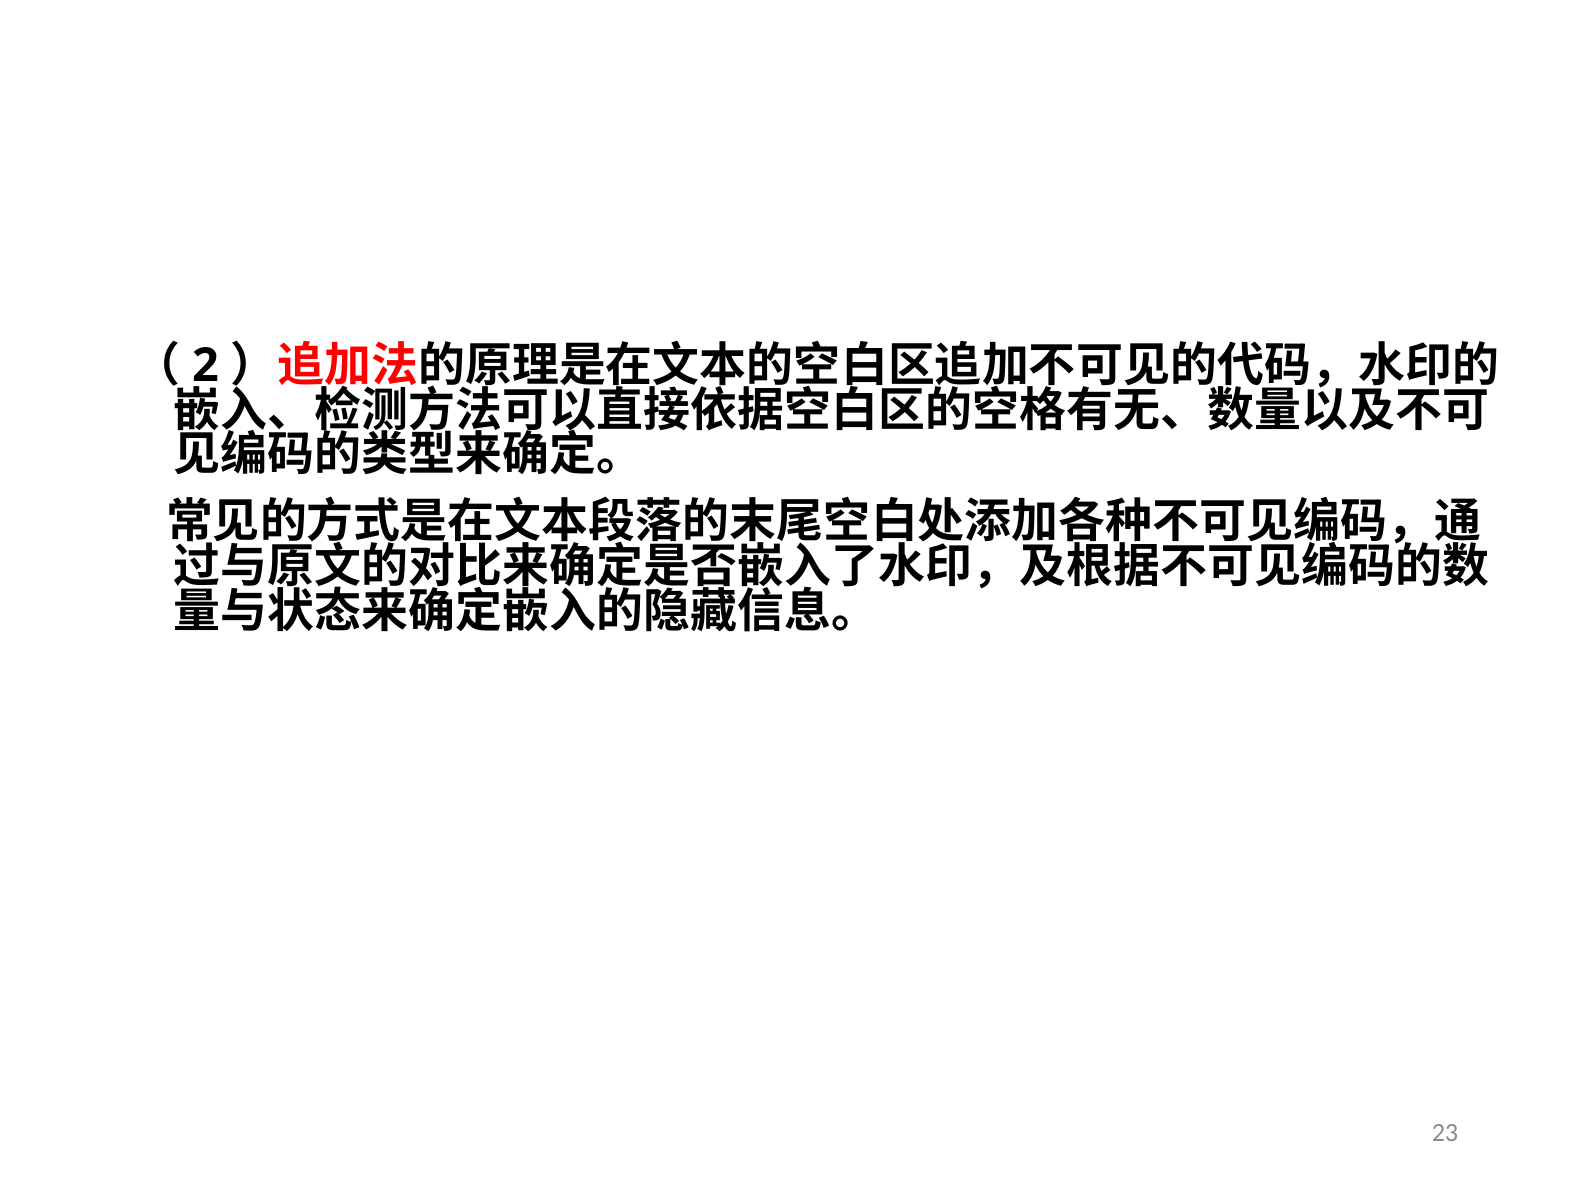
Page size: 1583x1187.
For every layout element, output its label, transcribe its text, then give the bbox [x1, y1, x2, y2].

slide_number 23 [1117, 1099, 1474, 1163]
list （2）追加法的原理是在文本的空白区追加不可见的代码，水印的嵌入、检测方法可以直接依据空白区的空格有无、数量以及不可见编码的类型来确定。 常见的方式是在文本段落的末尾空白处添加各种不可见编码，通过与原文的对比来确定是否嵌入了水印，及根据不可见编码的数量与状态来确定嵌入的隐藏信息。 [64, 256, 1528, 850]
